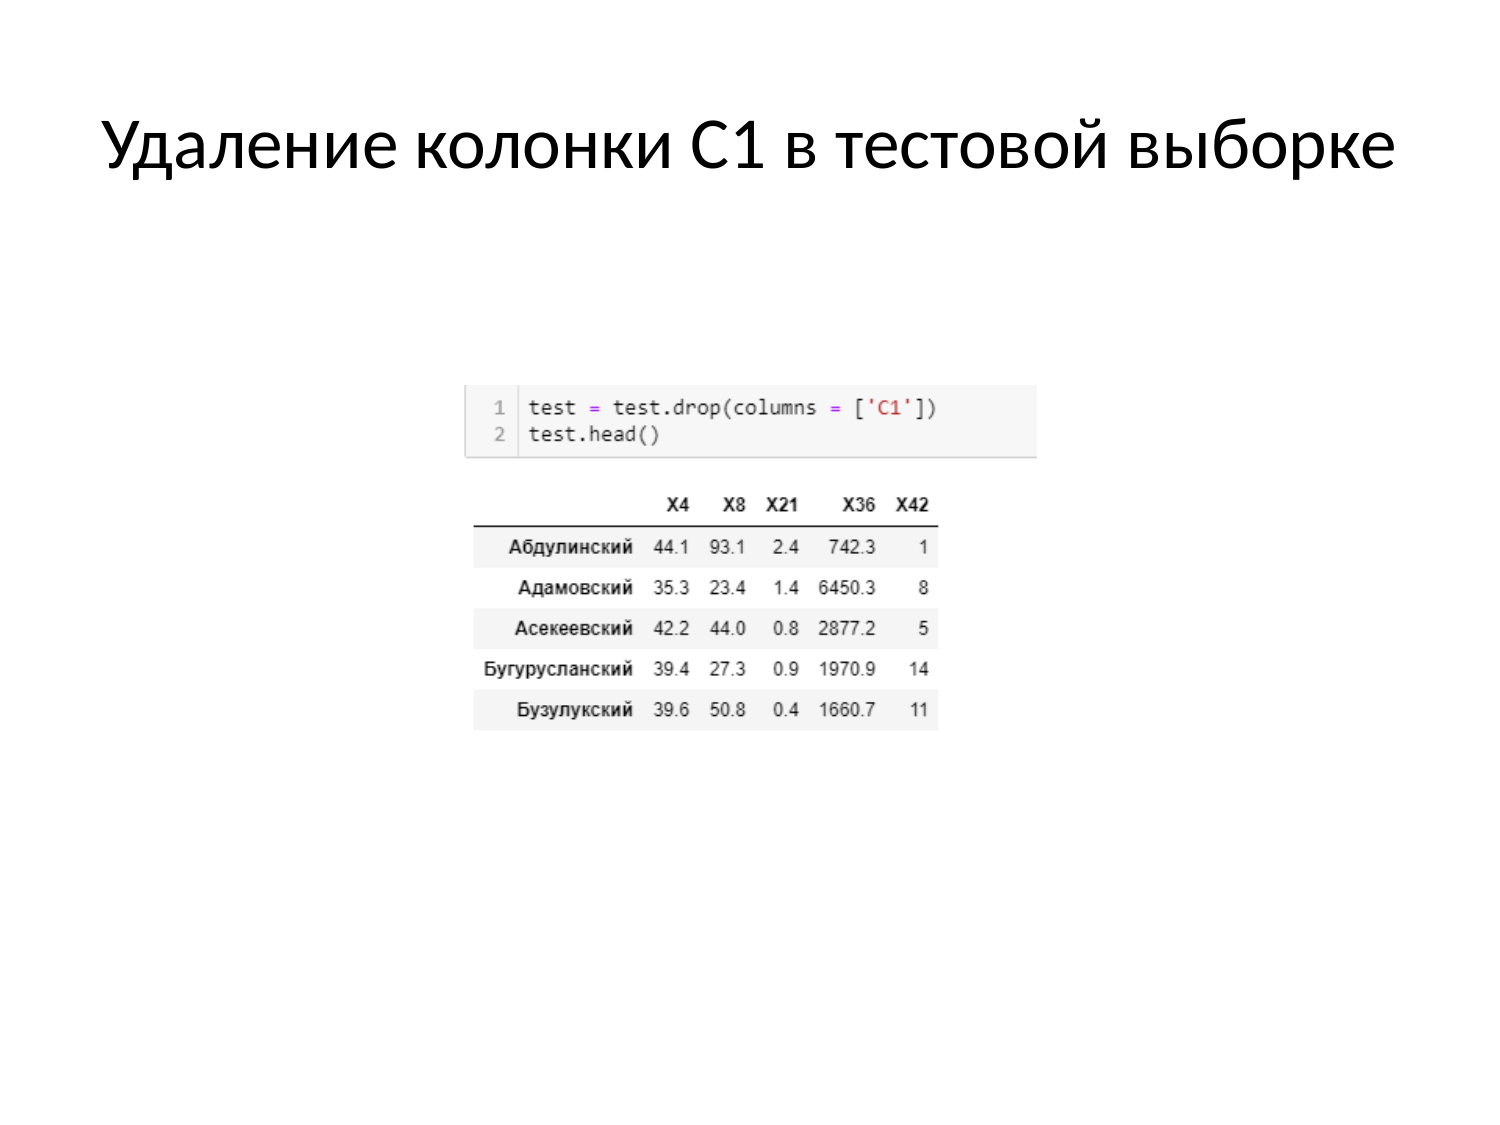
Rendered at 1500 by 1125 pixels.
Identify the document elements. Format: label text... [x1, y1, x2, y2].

picture [462, 384, 1037, 740]
title Удаление колонки С1 в тестовой выборке [75, 45, 1425, 233]
